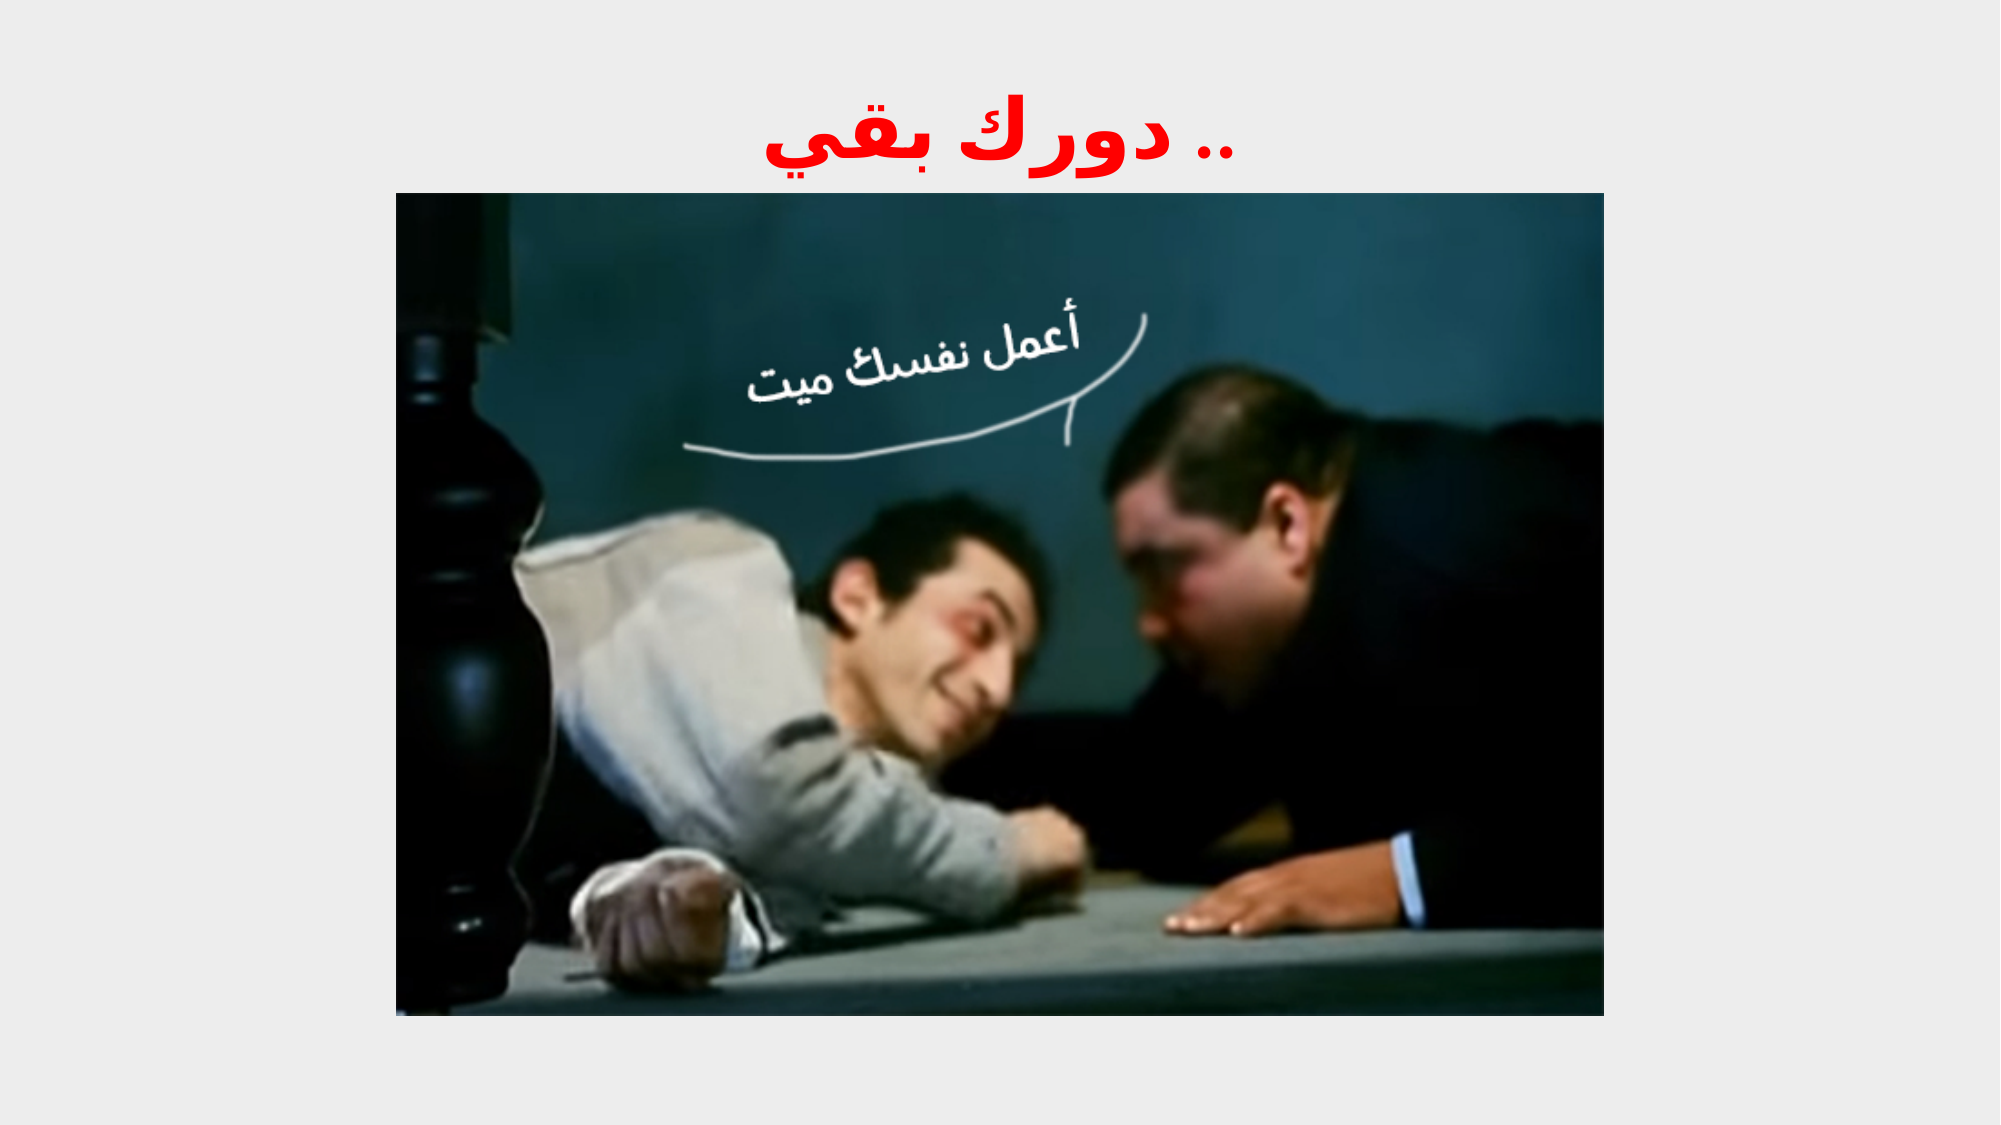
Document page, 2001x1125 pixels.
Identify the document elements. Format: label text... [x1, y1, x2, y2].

title دورك بقي .. [137, 59, 1863, 278]
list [395, 192, 1605, 1016]
